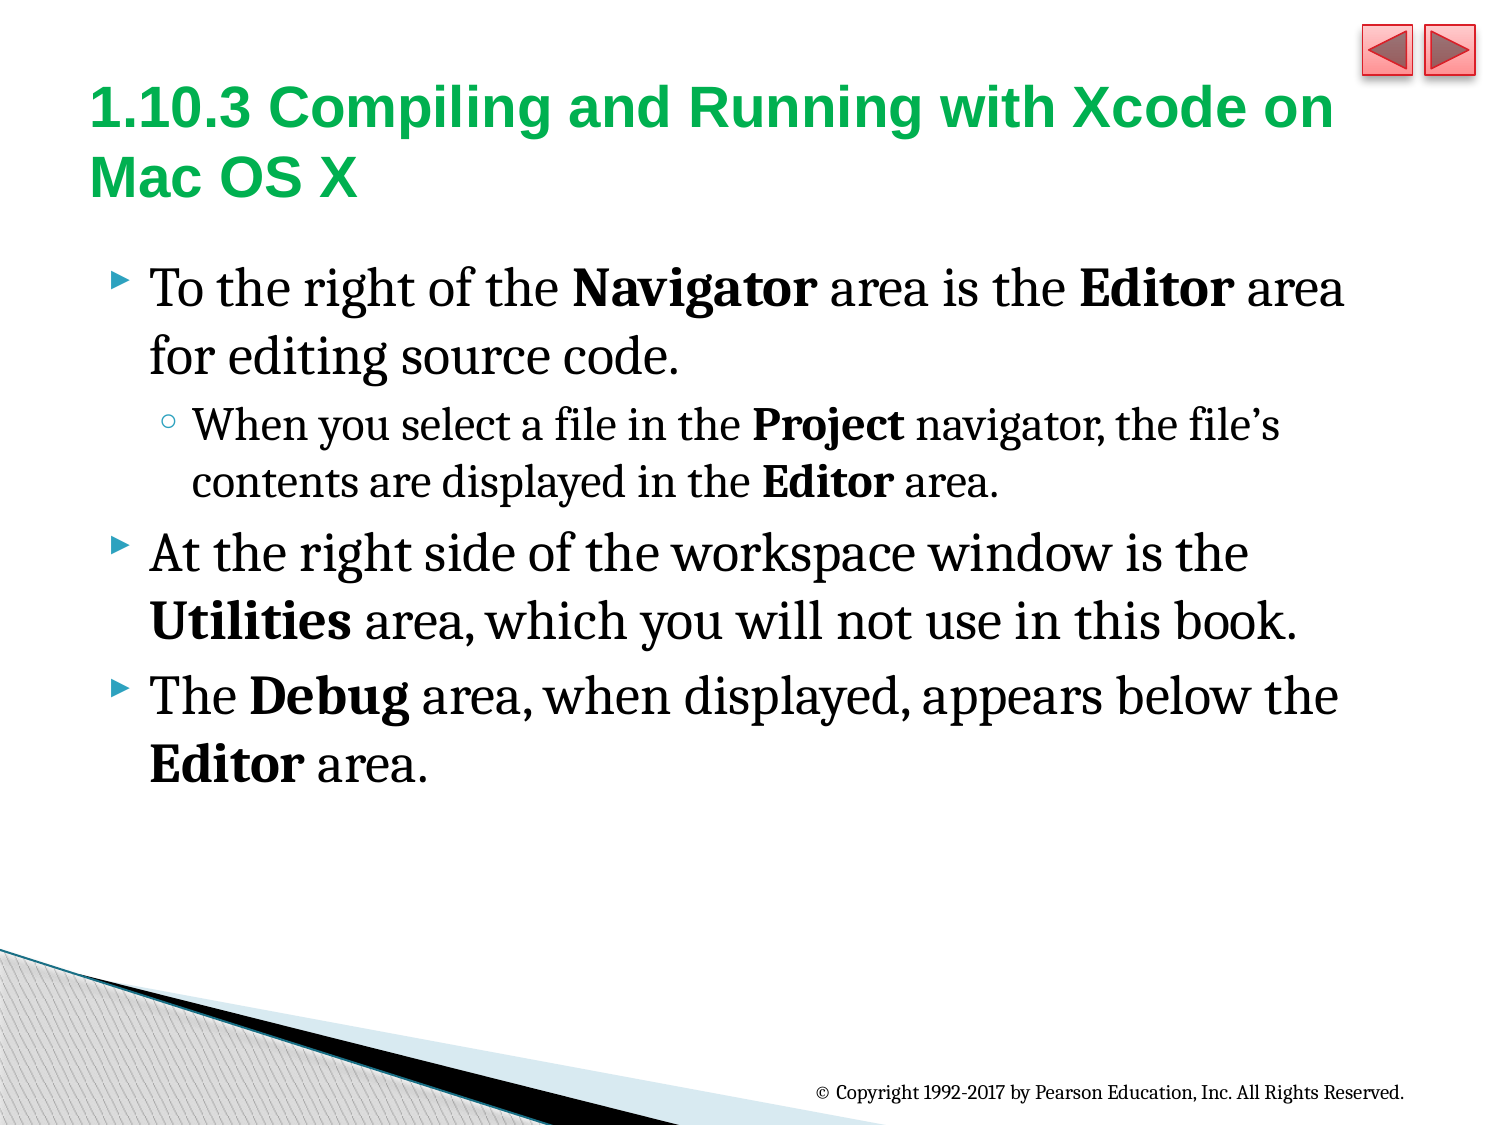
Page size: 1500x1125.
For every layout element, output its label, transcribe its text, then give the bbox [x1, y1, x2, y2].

list To the right of the Navigator area is the Editor area for editing source code. When you select a file in the Project navigator, the file’s contents are displayed in the Editor area. At the right side of the workspace window is the Utilities area, which you will not use in this book. The Debug area, when displayed, appears below the Editor area. [75, 242, 1425, 986]
footer © Copyright 1992-2017 by Pearson Education, Inc. All Rights Reserved. [552, 1051, 1419, 1112]
title 1.10.3 Compiling and Running with Xcode on Mac OS X [75, 45, 1425, 233]
